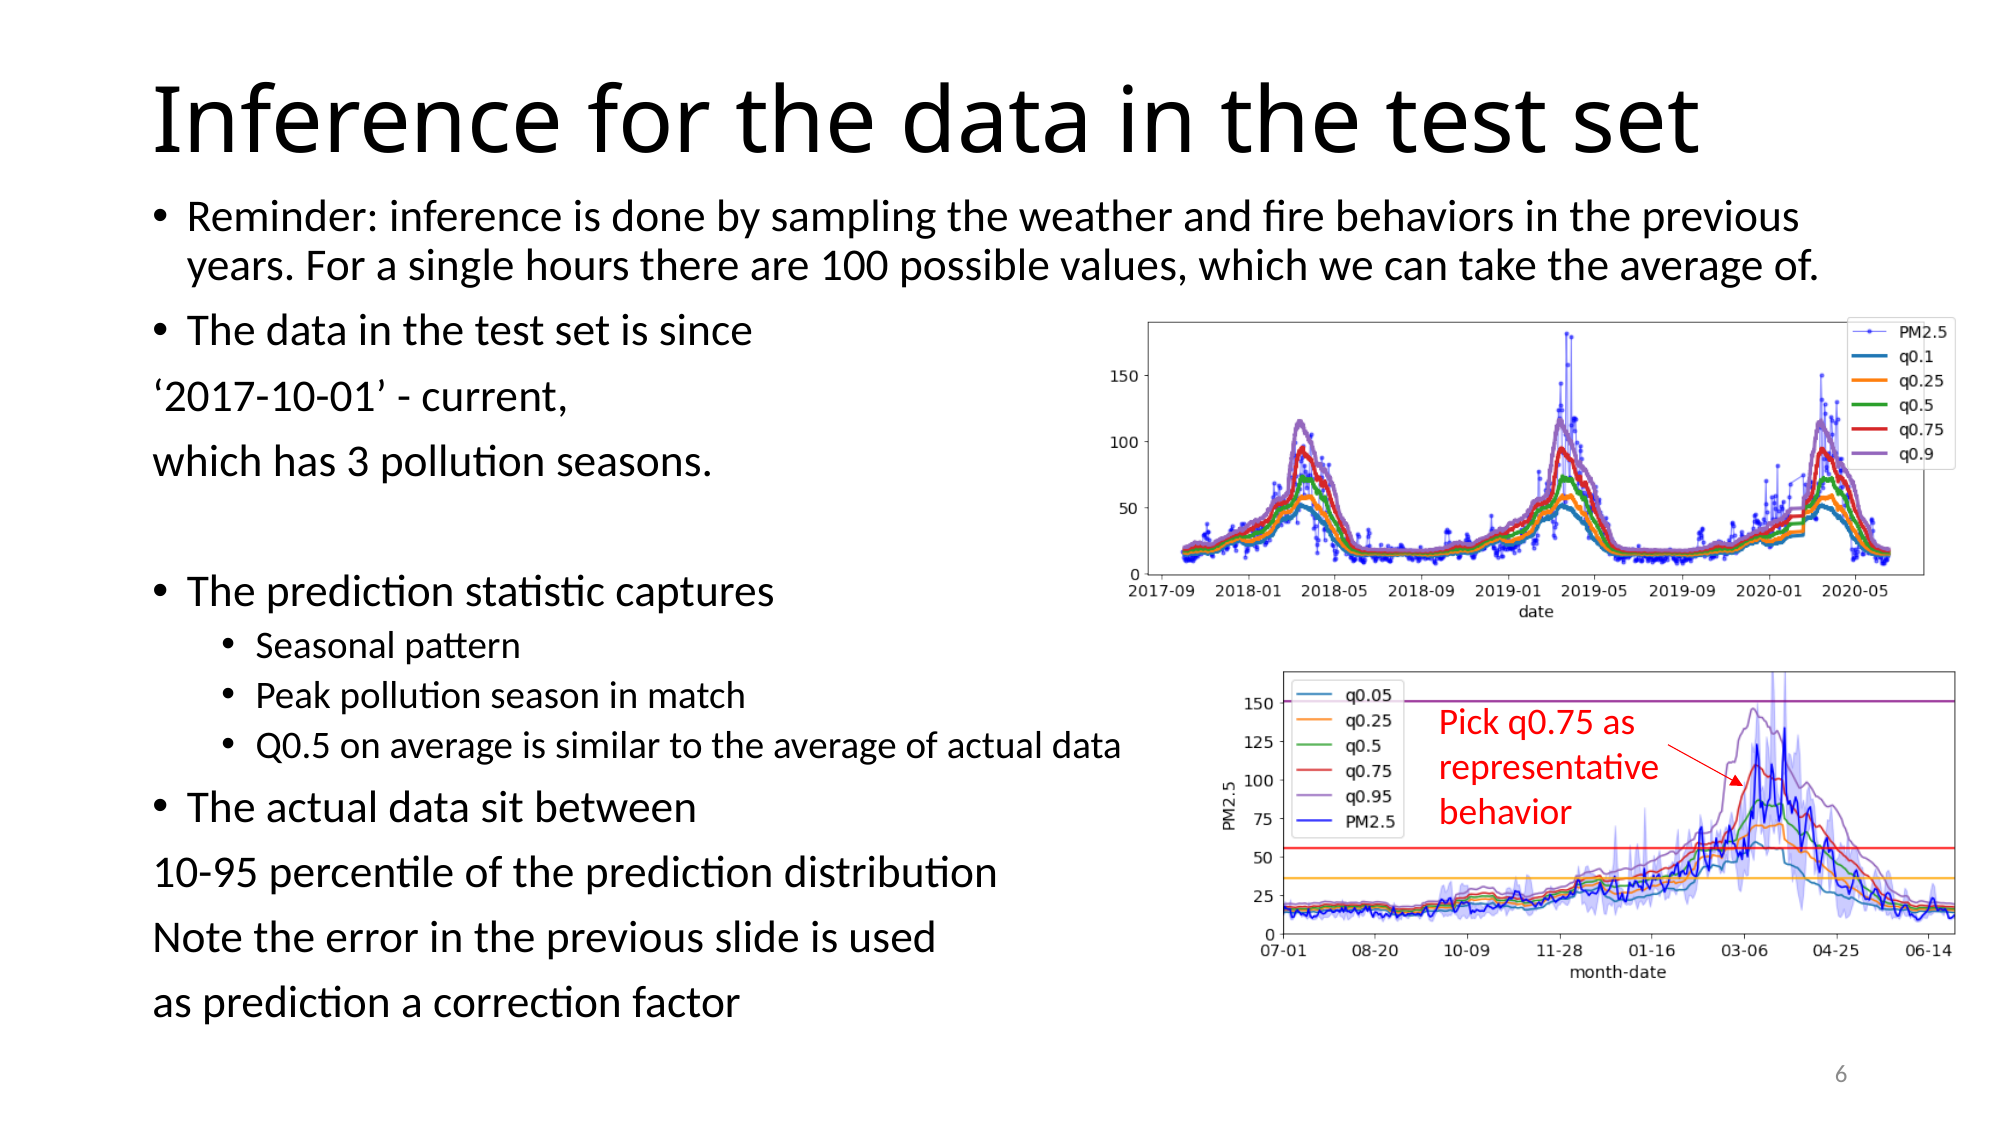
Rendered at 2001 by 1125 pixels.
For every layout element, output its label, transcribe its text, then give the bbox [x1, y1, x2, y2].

title Inference for the data in the test set [137, 59, 1863, 185]
list Reminder: inference is done by sampling the weather and fire behaviors in the previous years. For a single hours there are 100 possible values, which we can take the average of. The data in the test set is since ‘2017-10-01’ - current, which has 3 pollution seasons. The prediction statistic captures Seasonal pattern Peak pollution season in match Q0.5 on average is similar to the average of actual data The actual data sit between 10-95 percentile of the prediction distribution Note the error in the previous slide is used as prediction a correction factor [137, 185, 1863, 1043]
picture [1100, 310, 1963, 628]
slide_number 6 [1412, 1042, 1863, 1103]
picture [1212, 664, 1963, 989]
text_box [1667, 744, 1743, 786]
